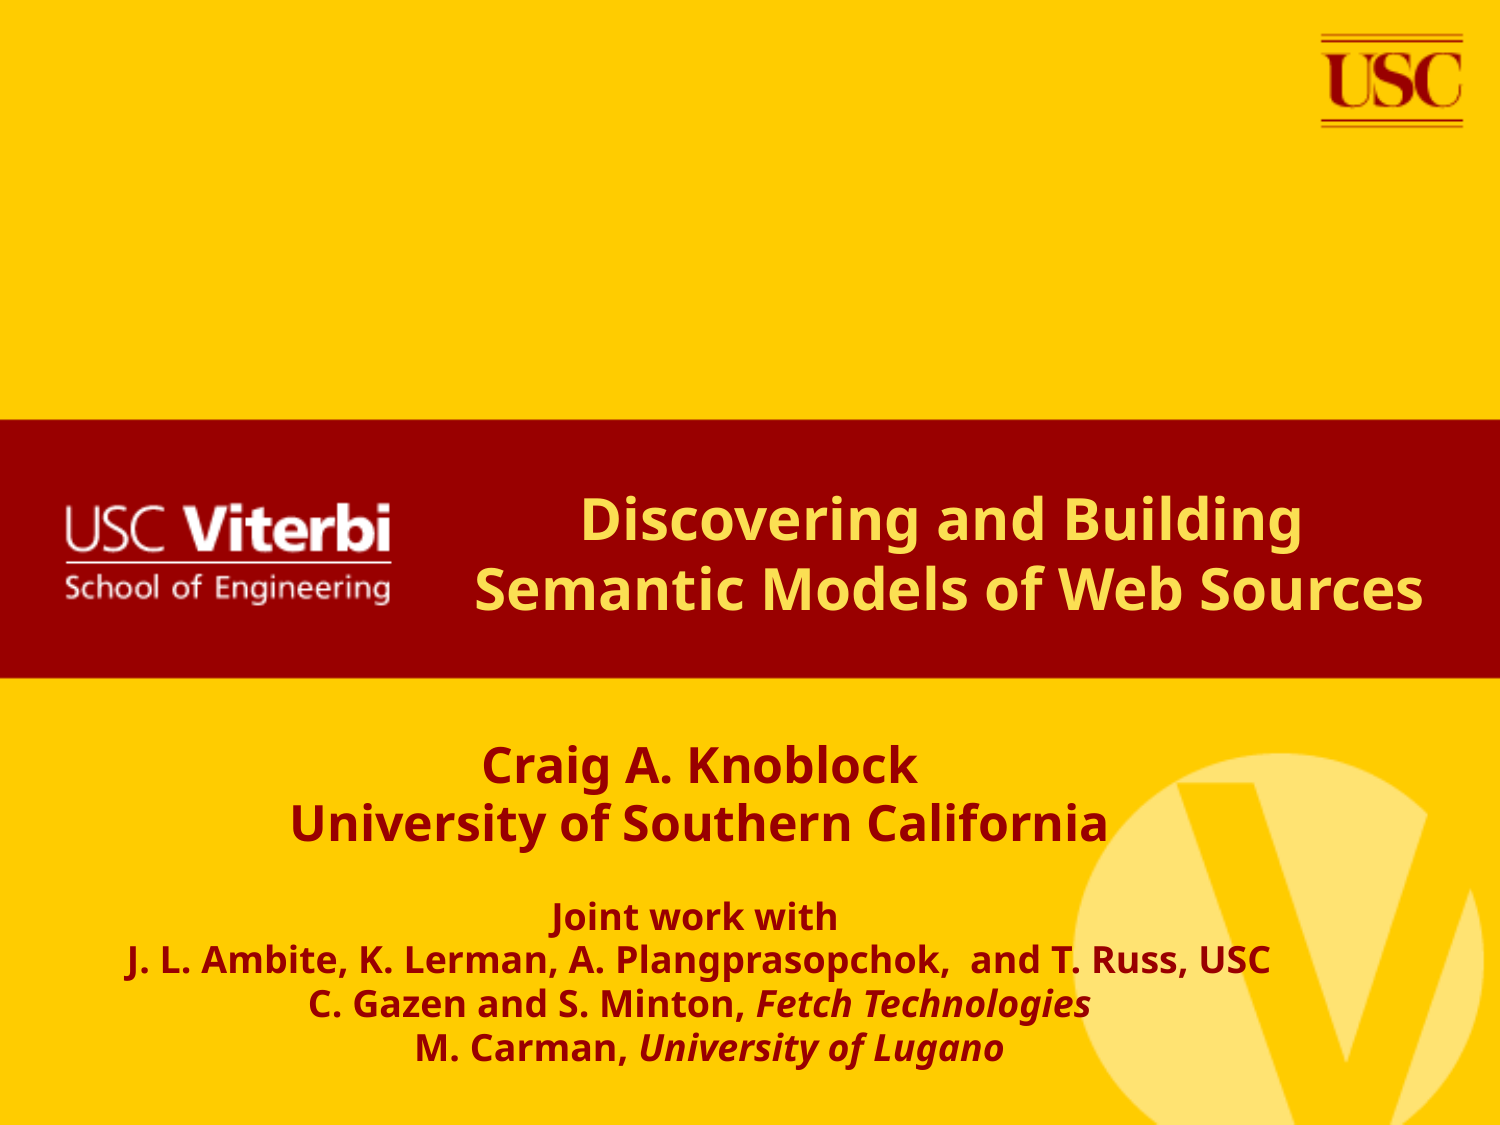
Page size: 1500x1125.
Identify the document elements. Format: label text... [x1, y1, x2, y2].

subtitle Craig A. Knoblock University of Southern California Joint work with J. L. Ambite, K. Lerman, A. Plangprasopchok, and T. Russ, USC C. Gazen and S. Minton, Fetch Technologies M. Carman, University of Lugano [37, 737, 1363, 988]
title Discovering and Building Semantic Models of Web Sources [399, 437, 1500, 667]
picture [0, 0, 1500, 1125]
